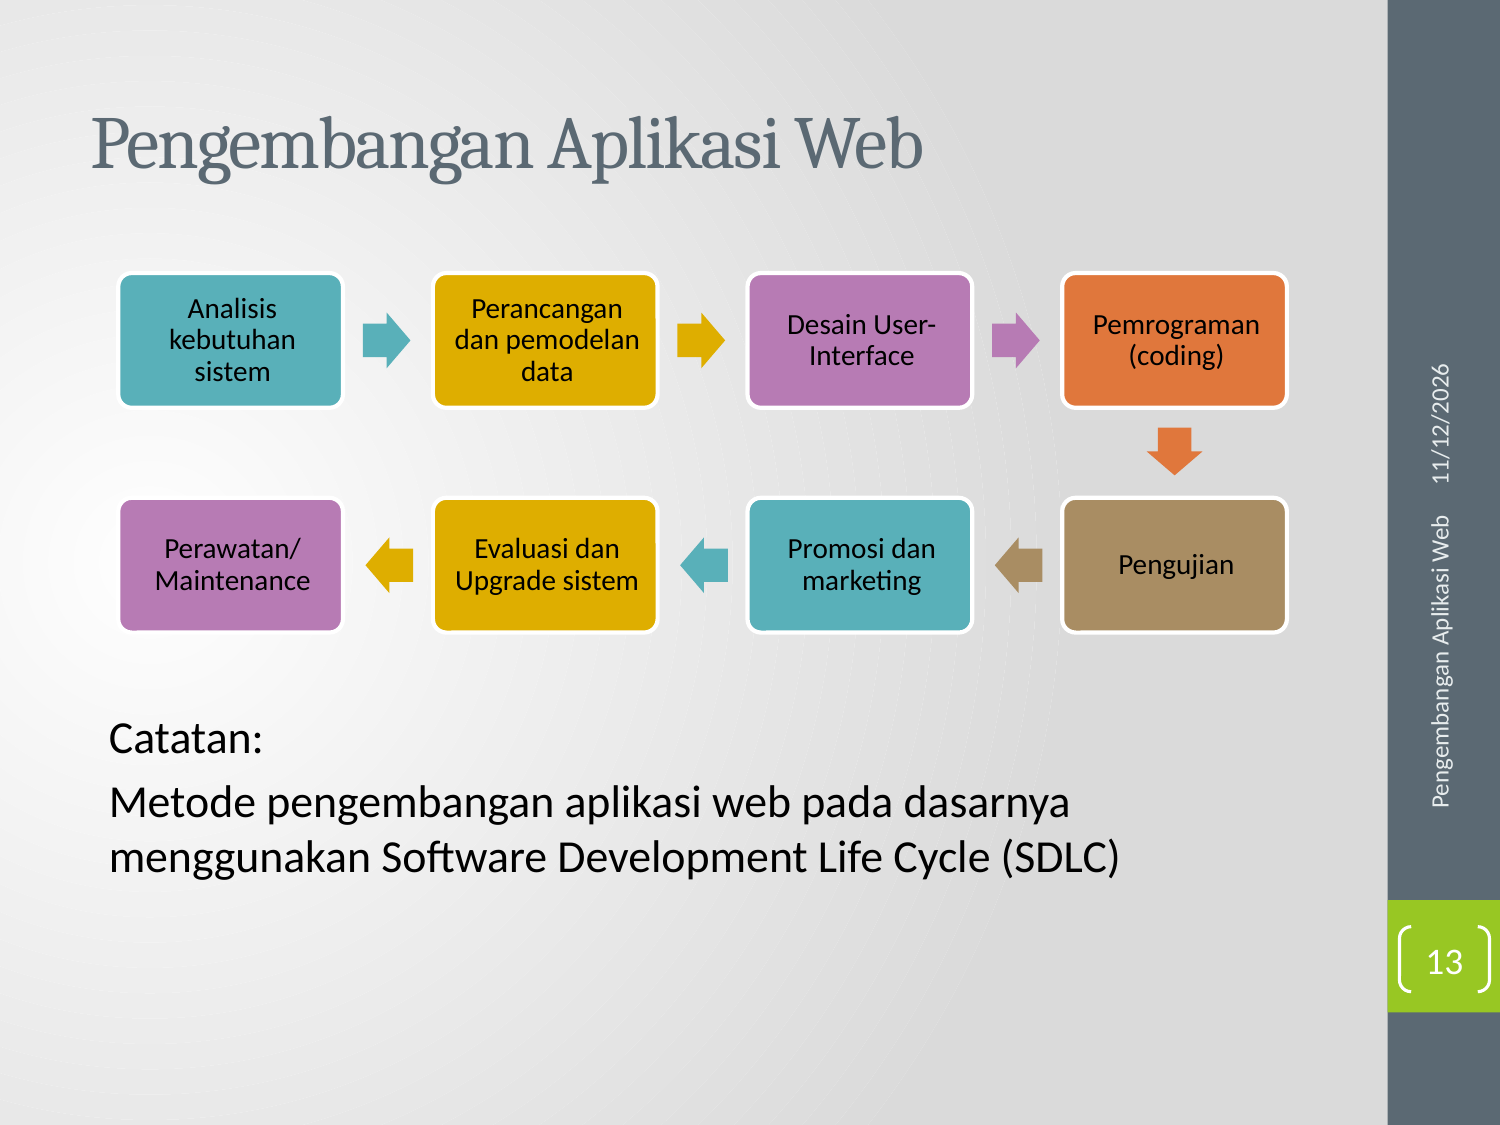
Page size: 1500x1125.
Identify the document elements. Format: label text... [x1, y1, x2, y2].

slide_number 13 [1397, 925, 1492, 994]
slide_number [1408, 100, 1469, 500]
footer Pengembangan Aplikasi Web [1408, 500, 1469, 889]
list Catatan: Metode pengembangan aplikasi web pada dasarnya menggunakan Software Development Life Cycle (SDLC) [75, 699, 1325, 1050]
title Pengembangan Aplikasi Web [75, 45, 1325, 233]
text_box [117, 224, 1288, 682]
